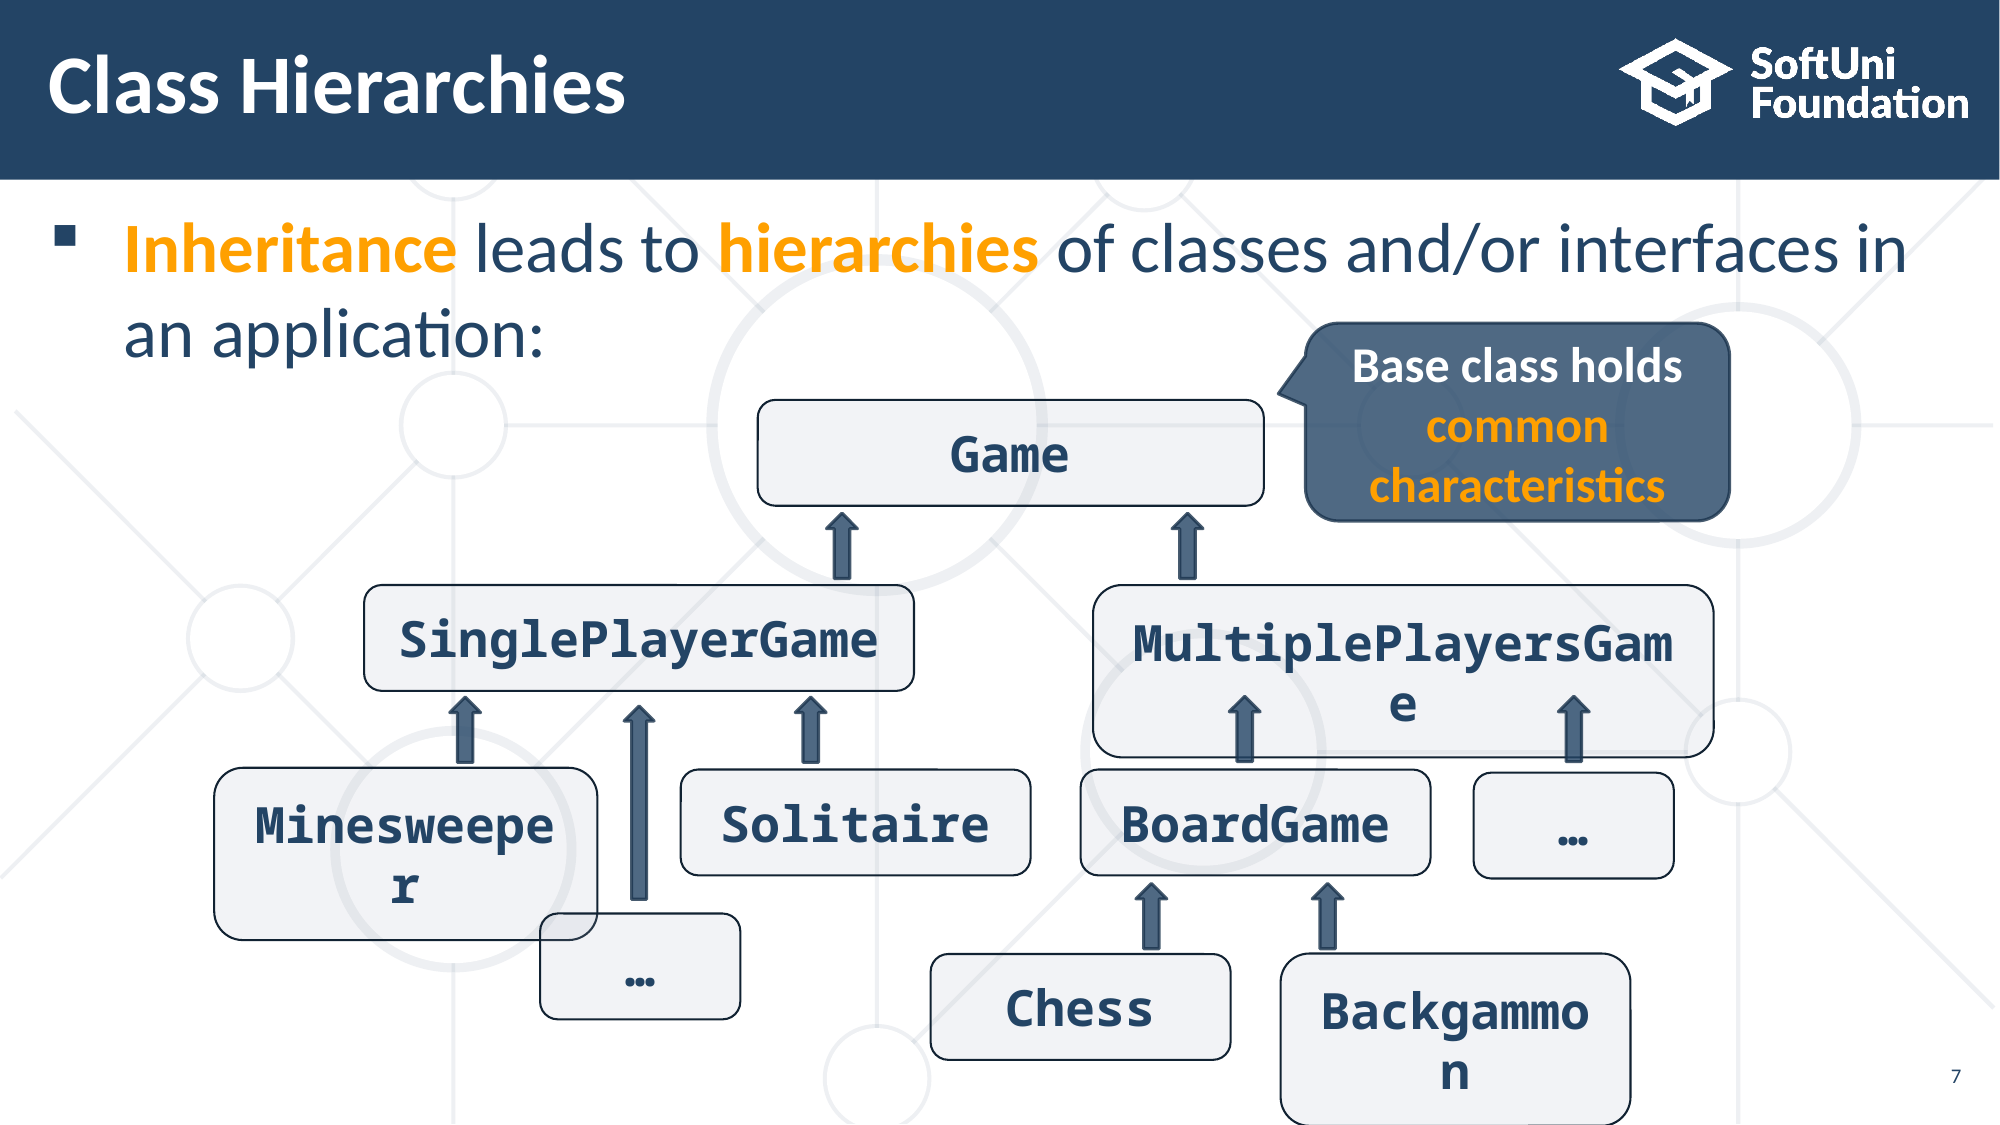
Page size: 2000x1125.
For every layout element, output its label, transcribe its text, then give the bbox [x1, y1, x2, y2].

text_box SinglePlayerGame [364, 585, 914, 691]
text_box [1227, 694, 1263, 764]
text_box … [1473, 772, 1674, 879]
text_box Base class holds common characteristics [1276, 321, 1732, 524]
text_box … [540, 913, 741, 1020]
text_box Backgammon [1280, 953, 1631, 1125]
text_box BoardGame [1080, 769, 1431, 876]
text_box [1556, 694, 1592, 764]
picture [1618, 38, 1968, 126]
slide_number 7 [1896, 1049, 1968, 1101]
text_box MultiplePlayersGame [1093, 585, 1714, 758]
text_box [622, 703, 657, 902]
text_box [1310, 881, 1346, 951]
text_box [447, 694, 483, 765]
text_box [1170, 511, 1205, 581]
text_box Solitaire [680, 769, 1031, 876]
title Class Hierarchies [31, 16, 1591, 162]
text_box Minesweeper [214, 767, 598, 941]
text_box [824, 511, 860, 581]
text_box [793, 694, 829, 765]
list Inheritance leads to hierarchies of classes and/or interfaces in an application: [31, 196, 1970, 1050]
text_box Game [757, 399, 1264, 506]
text_box [1133, 881, 1169, 951]
text_box Chess [930, 953, 1231, 1060]
